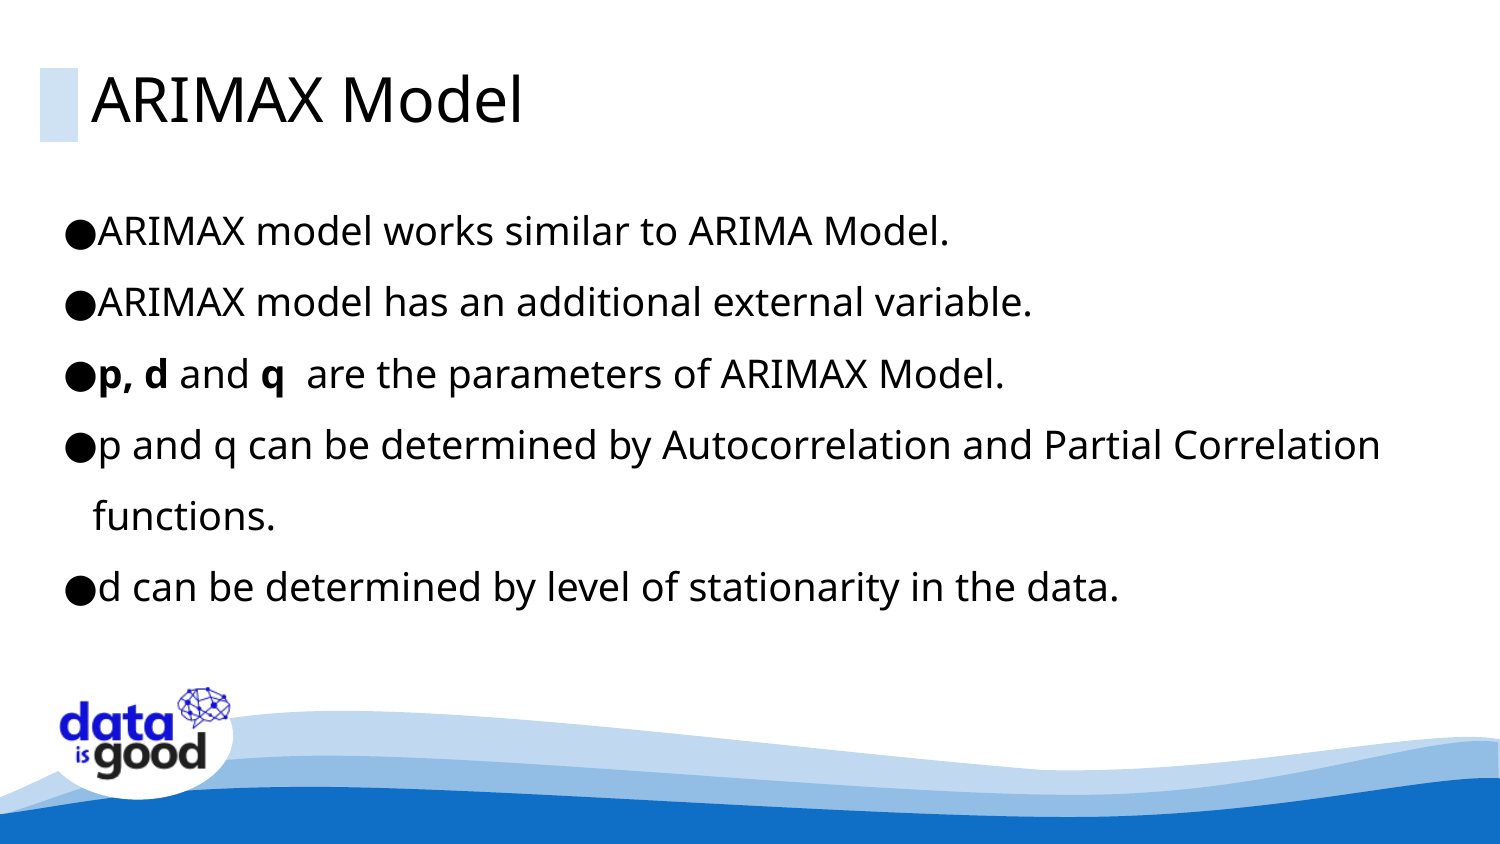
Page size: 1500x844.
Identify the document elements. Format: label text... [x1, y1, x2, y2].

text_box ARIMAX model works similar to ARIMA Model. ARIMAX model has an additional external variable. p, d and q are the parameters of ARIMAX Model. p and q can be determined by Autocorrelation and Partial Correlation functions. d can be determined by level of stationarity in the data. [57, 176, 1443, 643]
text_box ARIMAX Model [85, 54, 1312, 143]
picture [58, 685, 231, 804]
